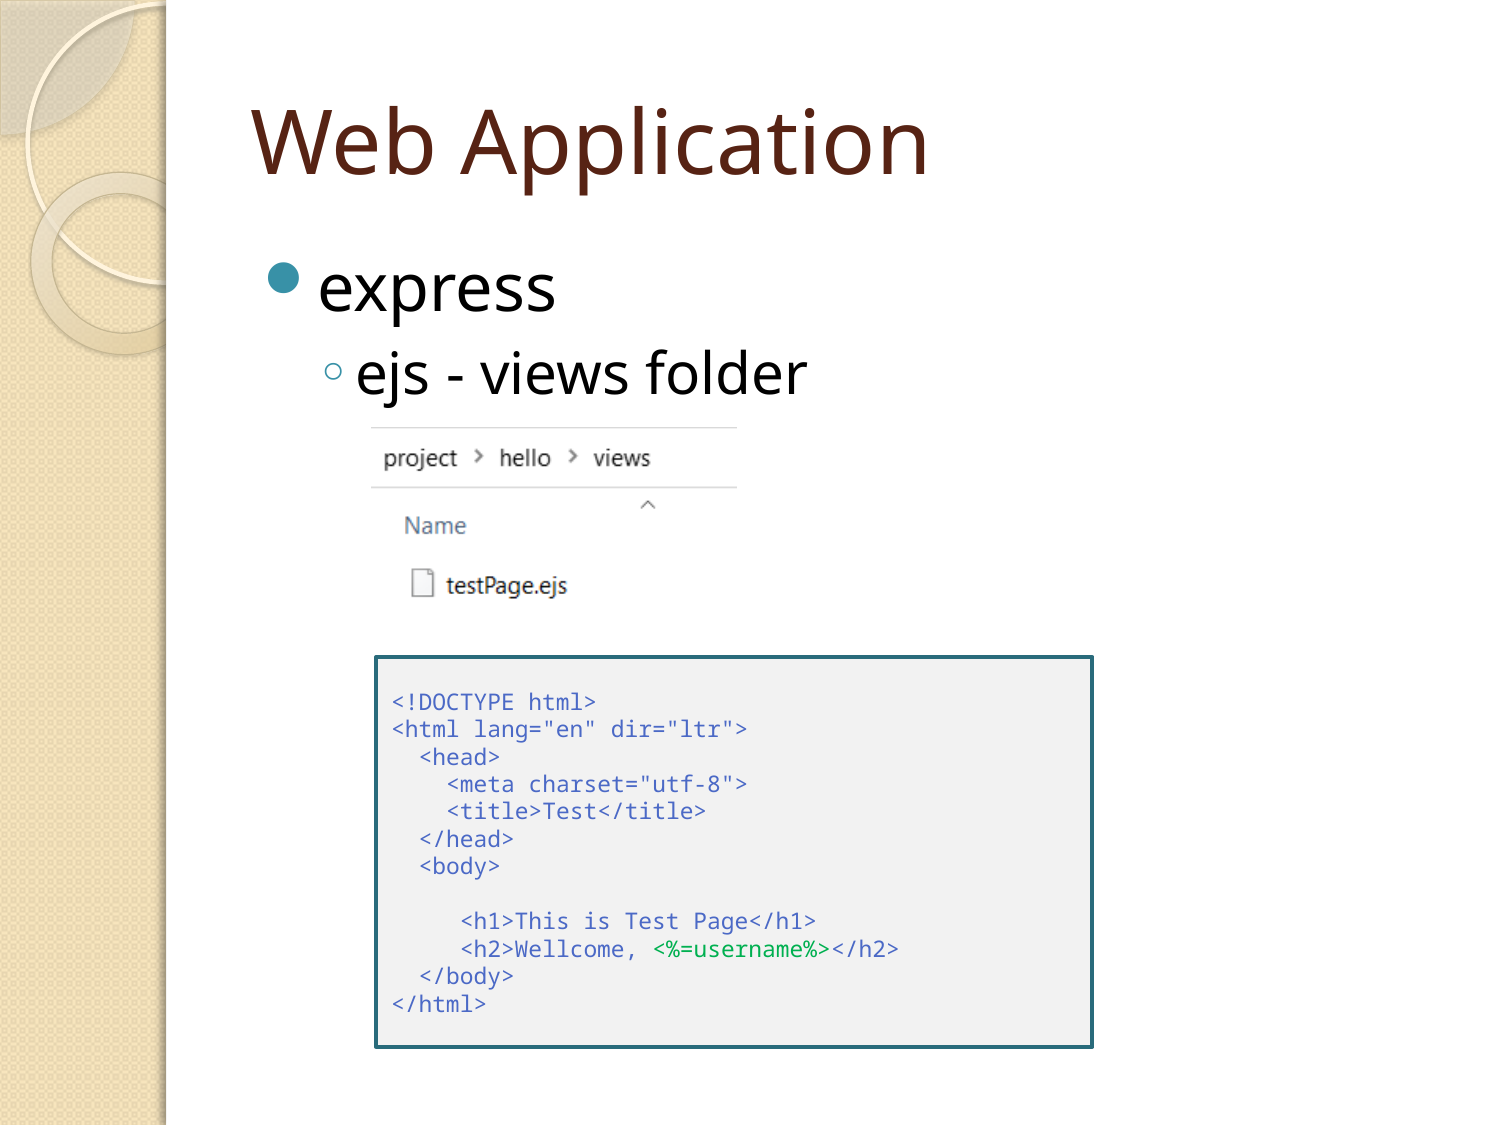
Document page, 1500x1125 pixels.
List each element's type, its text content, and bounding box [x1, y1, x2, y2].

text_box <!DOCTYPE html> <html lang="en" dir="ltr"> <head> <meta charset="utf-8"> <title>Test</title> </head> <body> <h1>This is Test Page</h1> <h2>Wellcome, <%=username%></h2> </body> </html> [374, 655, 1094, 1049]
title Web Application [235, 45, 1466, 233]
list express ejs - views folder [235, 237, 1466, 1025]
picture [371, 427, 737, 646]
